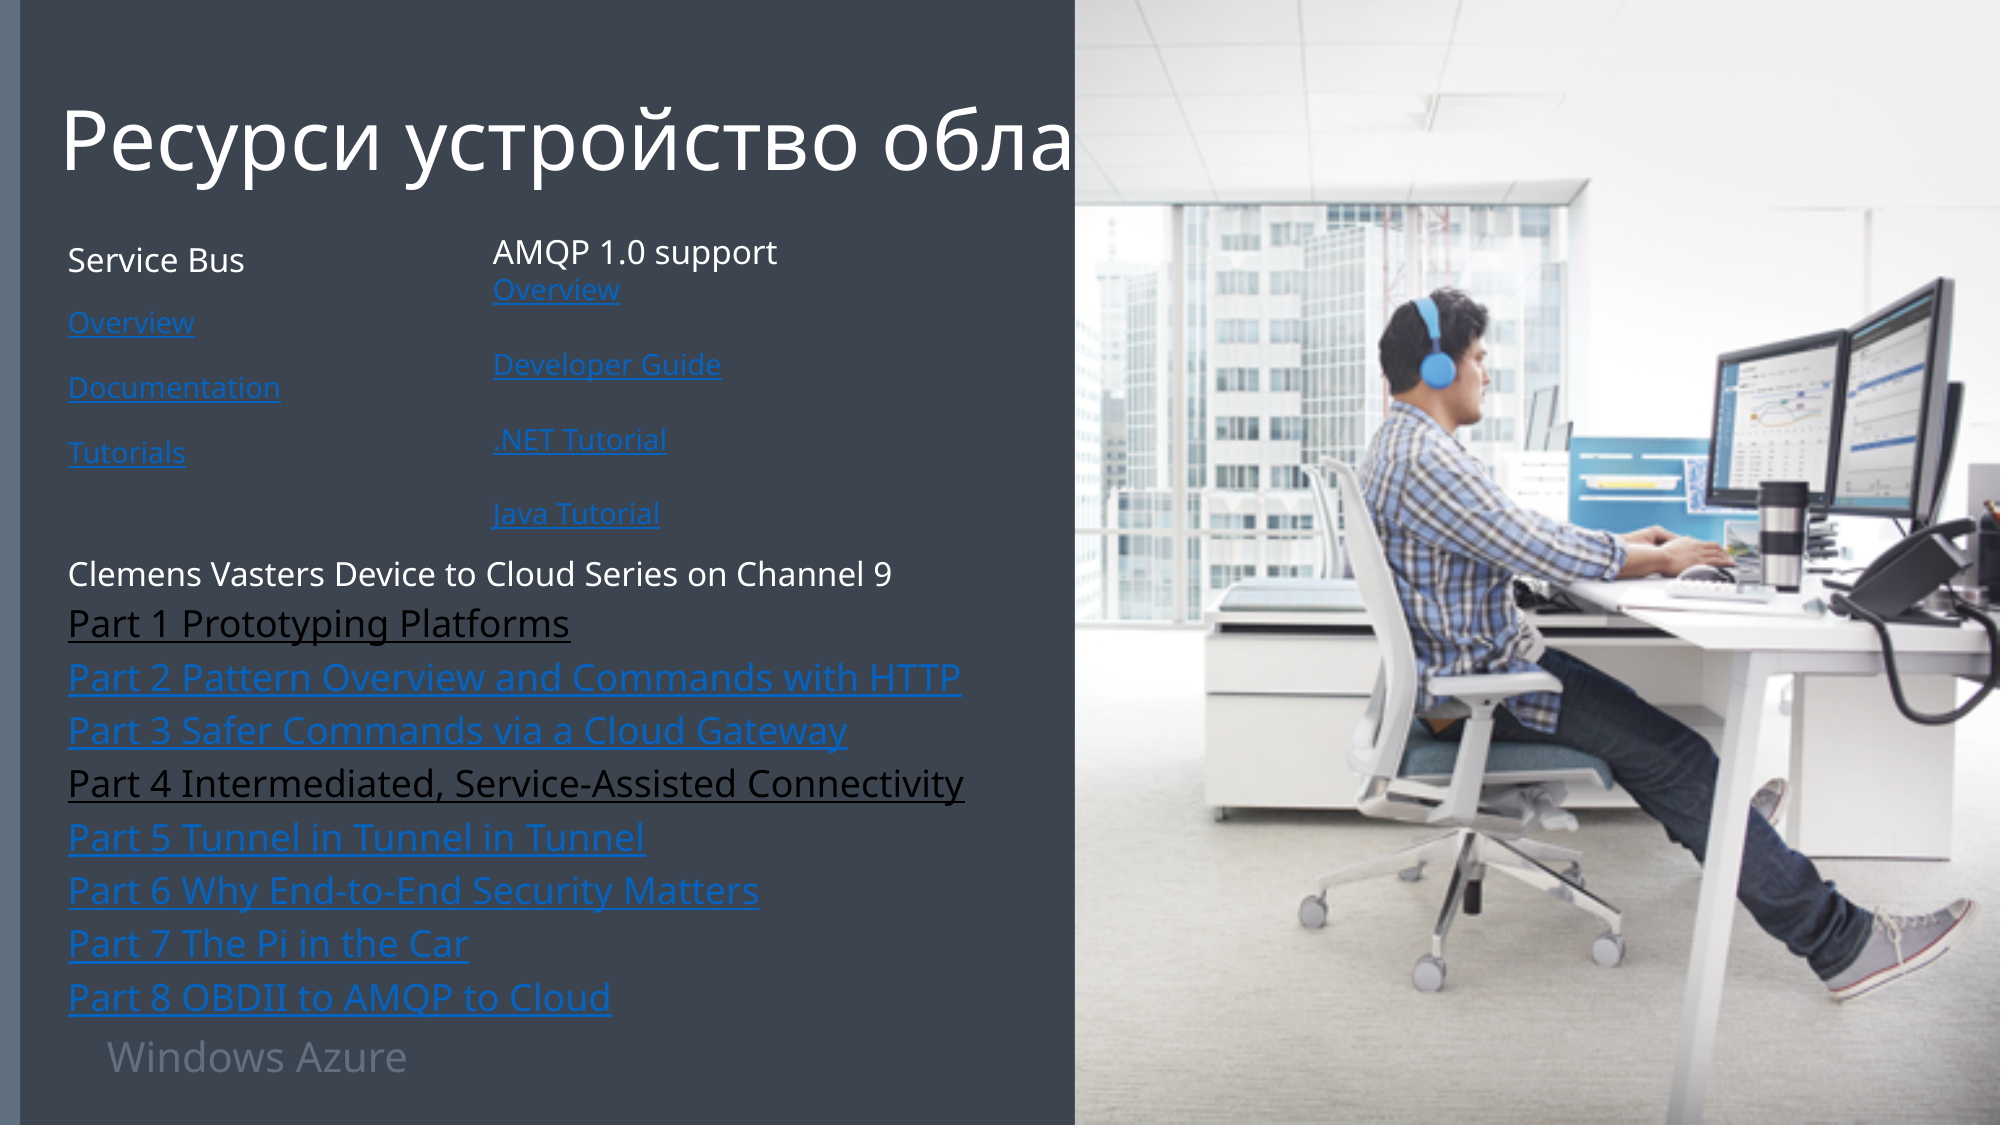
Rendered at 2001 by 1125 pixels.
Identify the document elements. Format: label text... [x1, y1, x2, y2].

text_box AMQP 1.0 support Overview Developer Guide .NET Tutorial Java Tutorial [478, 224, 1074, 543]
text_box Service Bus Overview Documentation Tutorials [44, 224, 478, 531]
picture [1074, 0, 2000, 1125]
title Ресурси устройство облак [44, 62, 1074, 224]
text_box Clemens Vasters Device to Cloud Series on Channel 9 Part 1 Prototyping Platforms Part 2 Pattern Overview and Commands with HTTP Part 3 Safer Commands via a Cloud Gateway Part 4 Intermediated, Service-Assisted Connectivity Part 5 Tunnel in Tunnel in Tunnel Part 6 Why End-to-End Security Matters Part 7 The Pi in the Car Part 8 OBDII to AMQP to Cloud [44, 542, 1019, 1125]
